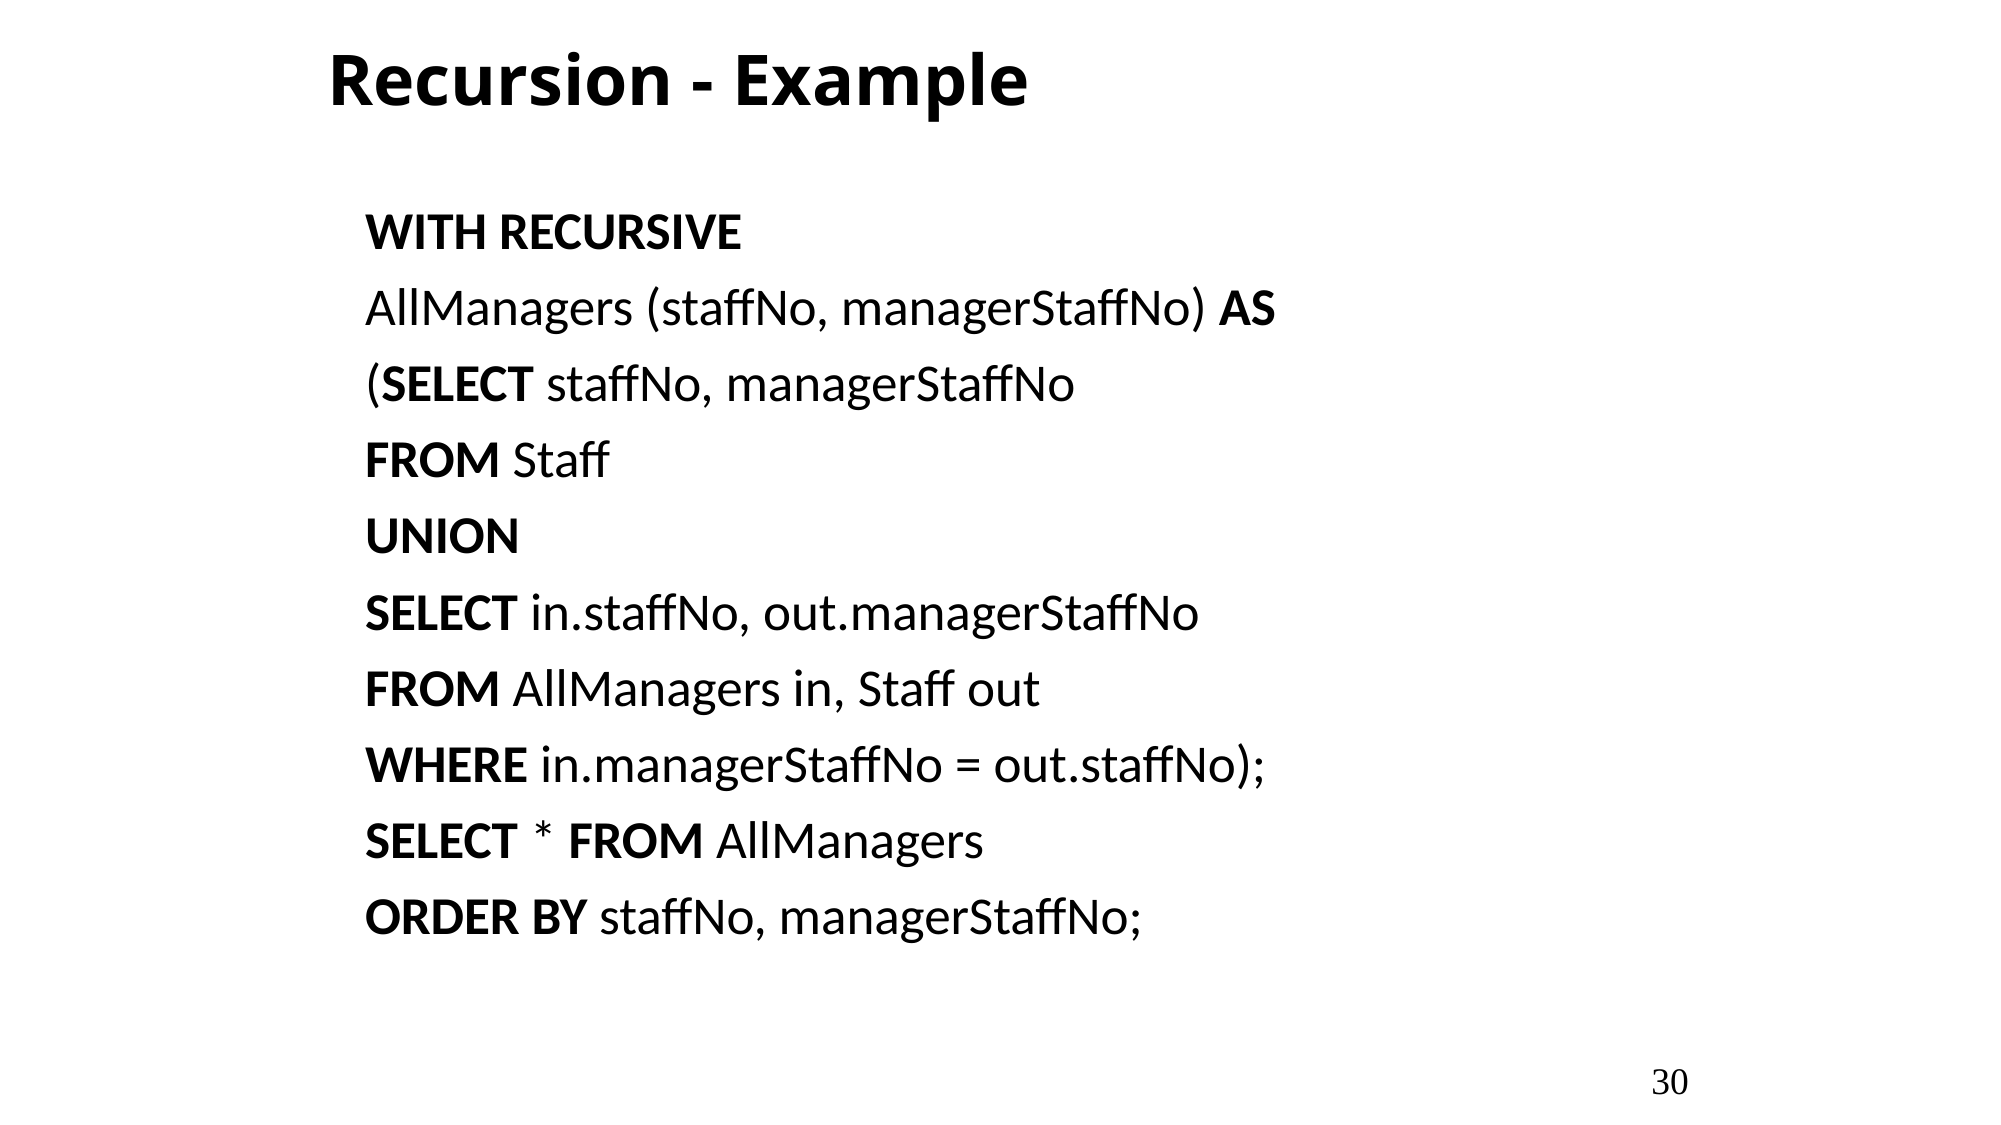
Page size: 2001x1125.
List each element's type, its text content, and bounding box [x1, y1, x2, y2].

text_box 30 [1636, 1049, 1750, 1110]
title Recursion - Example [312, 37, 1688, 129]
list WITH RECURSIVE AllManagers (staffNo, managerStaffNo) AS (SELECT staffNo, managerStaffNo FROM Staff UNION SELECT in.staffNo, out.managerStaffNo FROM AllManagers in, Staff out WHERE in.managerStaffNo = out.staffNo); SELECT * FROM AllManagers ORDER BY staffNo, managerStaffNo; [350, 196, 1688, 960]
